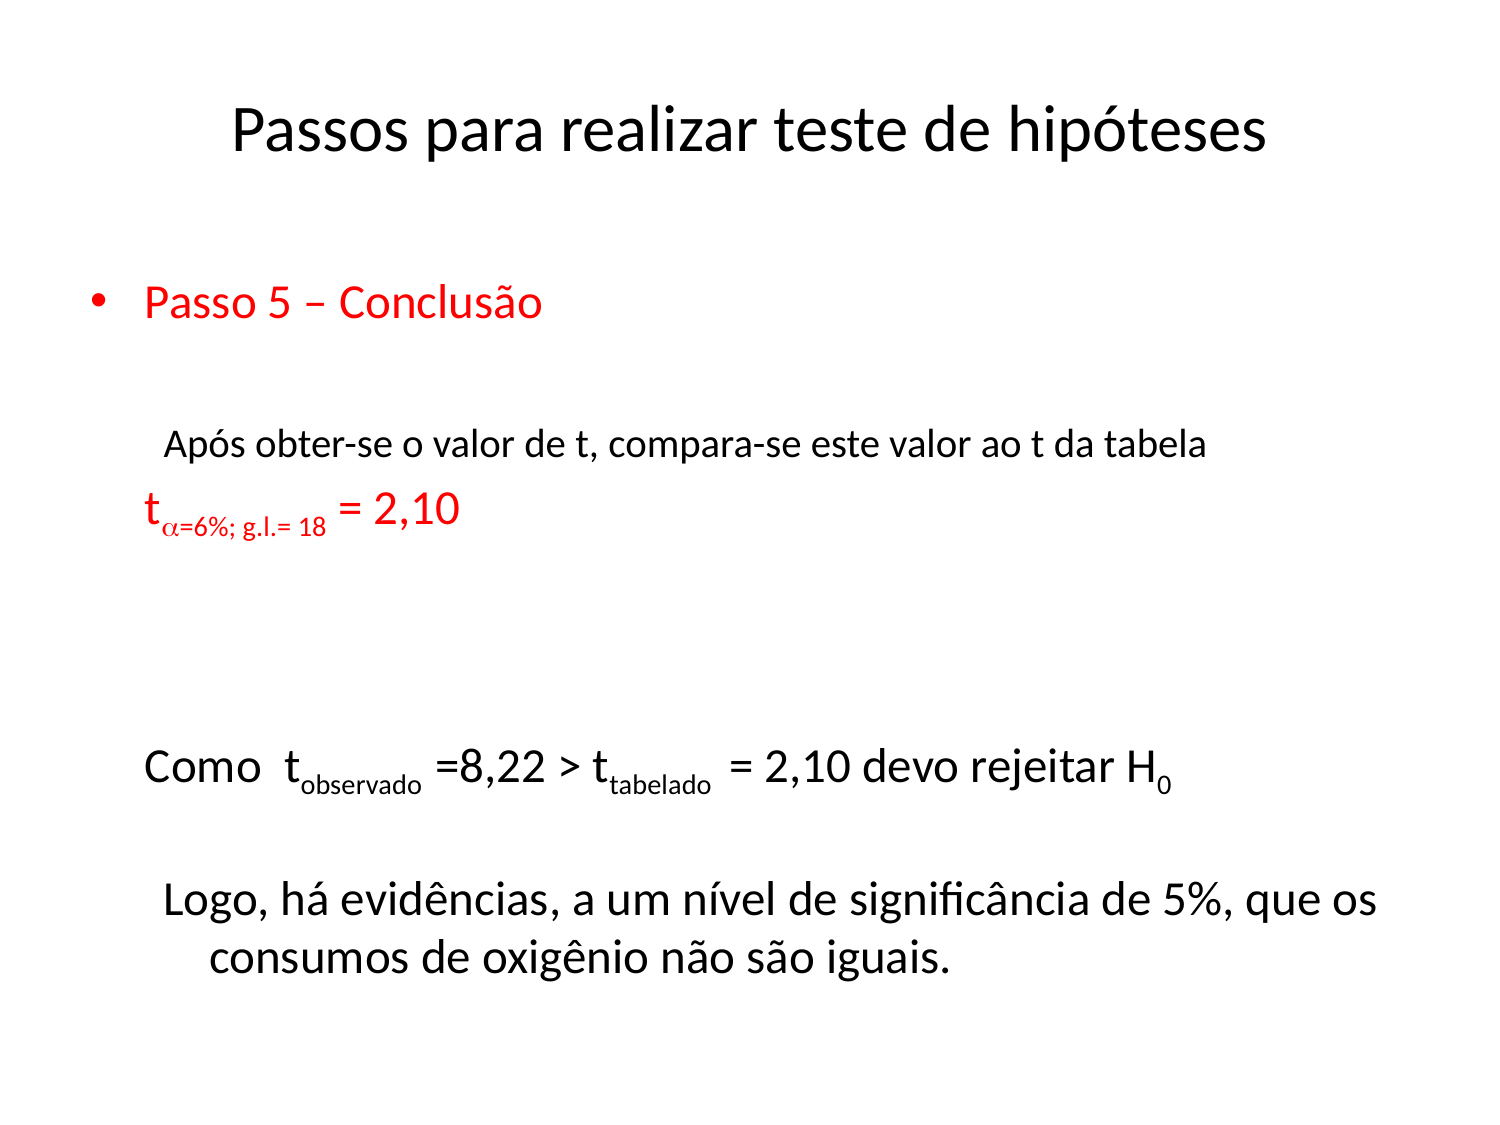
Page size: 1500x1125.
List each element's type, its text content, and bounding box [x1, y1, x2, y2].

text_box Passos para realizar teste de hipóteses [74, 30, 1425, 219]
list Passo 5 – Conclusão Após obter-se o valor de t, compara-se este valor ao t da tabela t=6%; g.l.= 18 = 2,10 Como tobservado =8,22 > ttabelado = 2,10 devo rejeitar H0 Logo, há evidências, a um nível de significância de 5%, que os consumos de oxigênio não são iguais. [75, 262, 1425, 1005]
